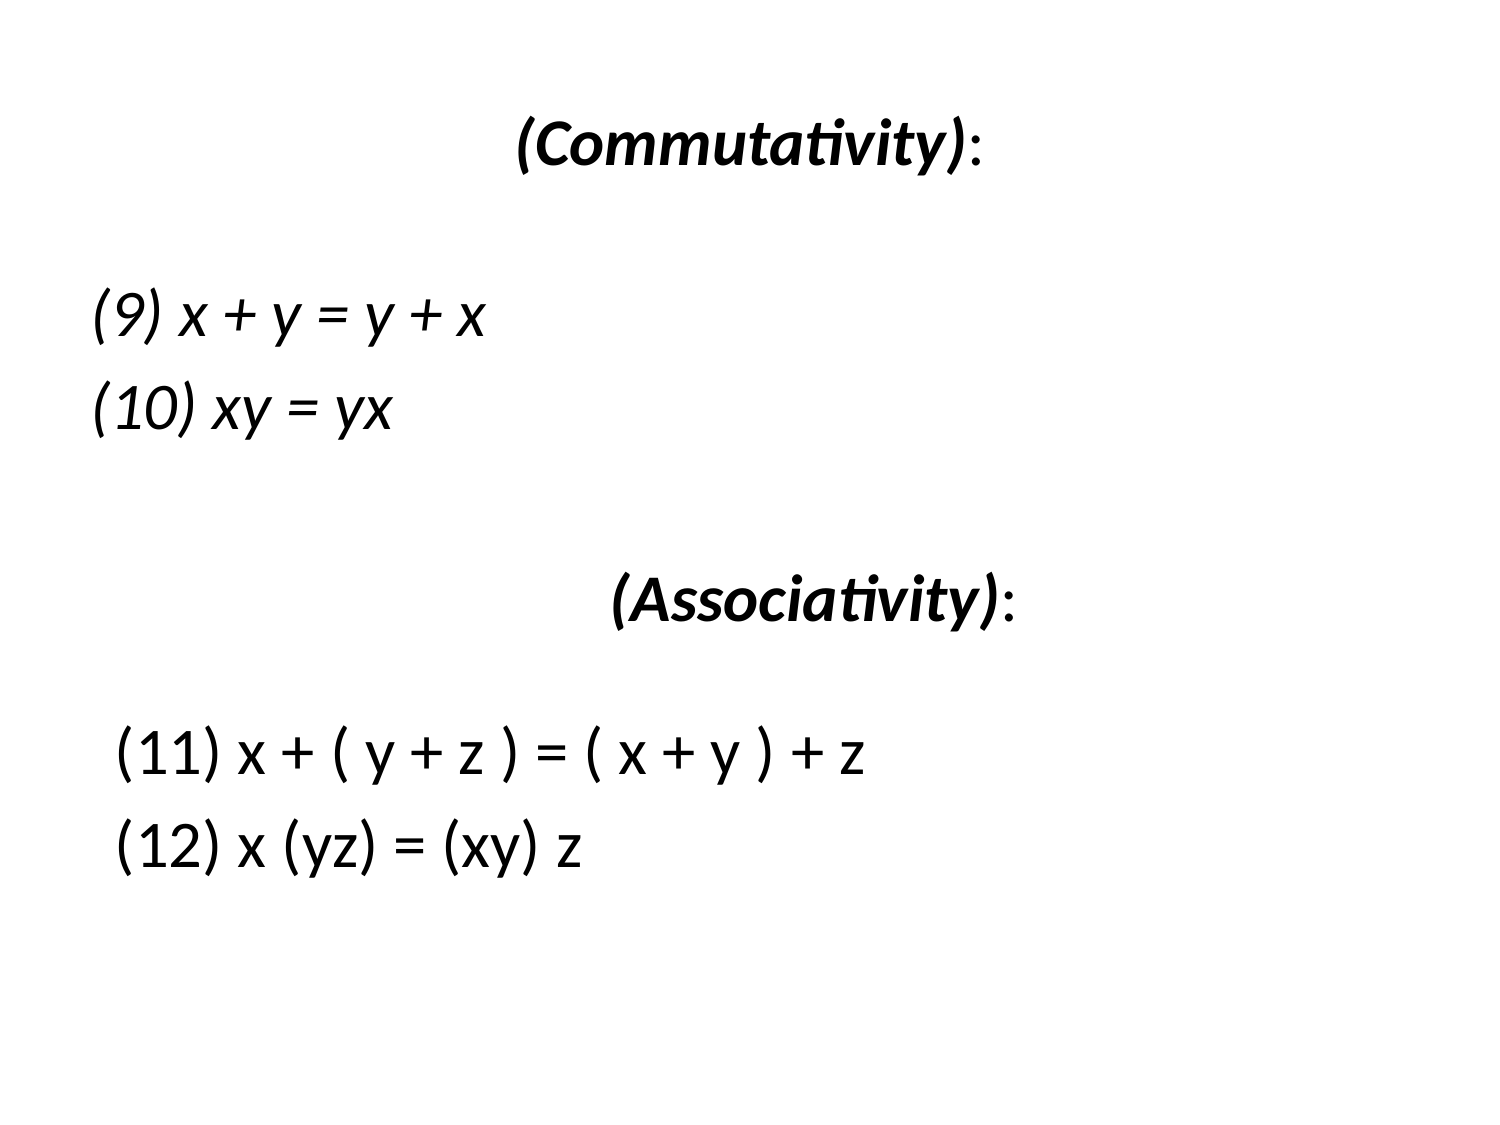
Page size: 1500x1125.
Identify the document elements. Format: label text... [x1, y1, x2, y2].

list (9) x + y = y + x (10) xy = yx [75, 262, 1425, 1005]
text_box (11) x + ( y + z ) = ( x + y ) + z (12) x (yz) = (xy) z [99, 699, 1450, 1030]
text_box (Associativity): [174, 474, 1454, 715]
title (Commutativity): [75, 45, 1425, 233]
